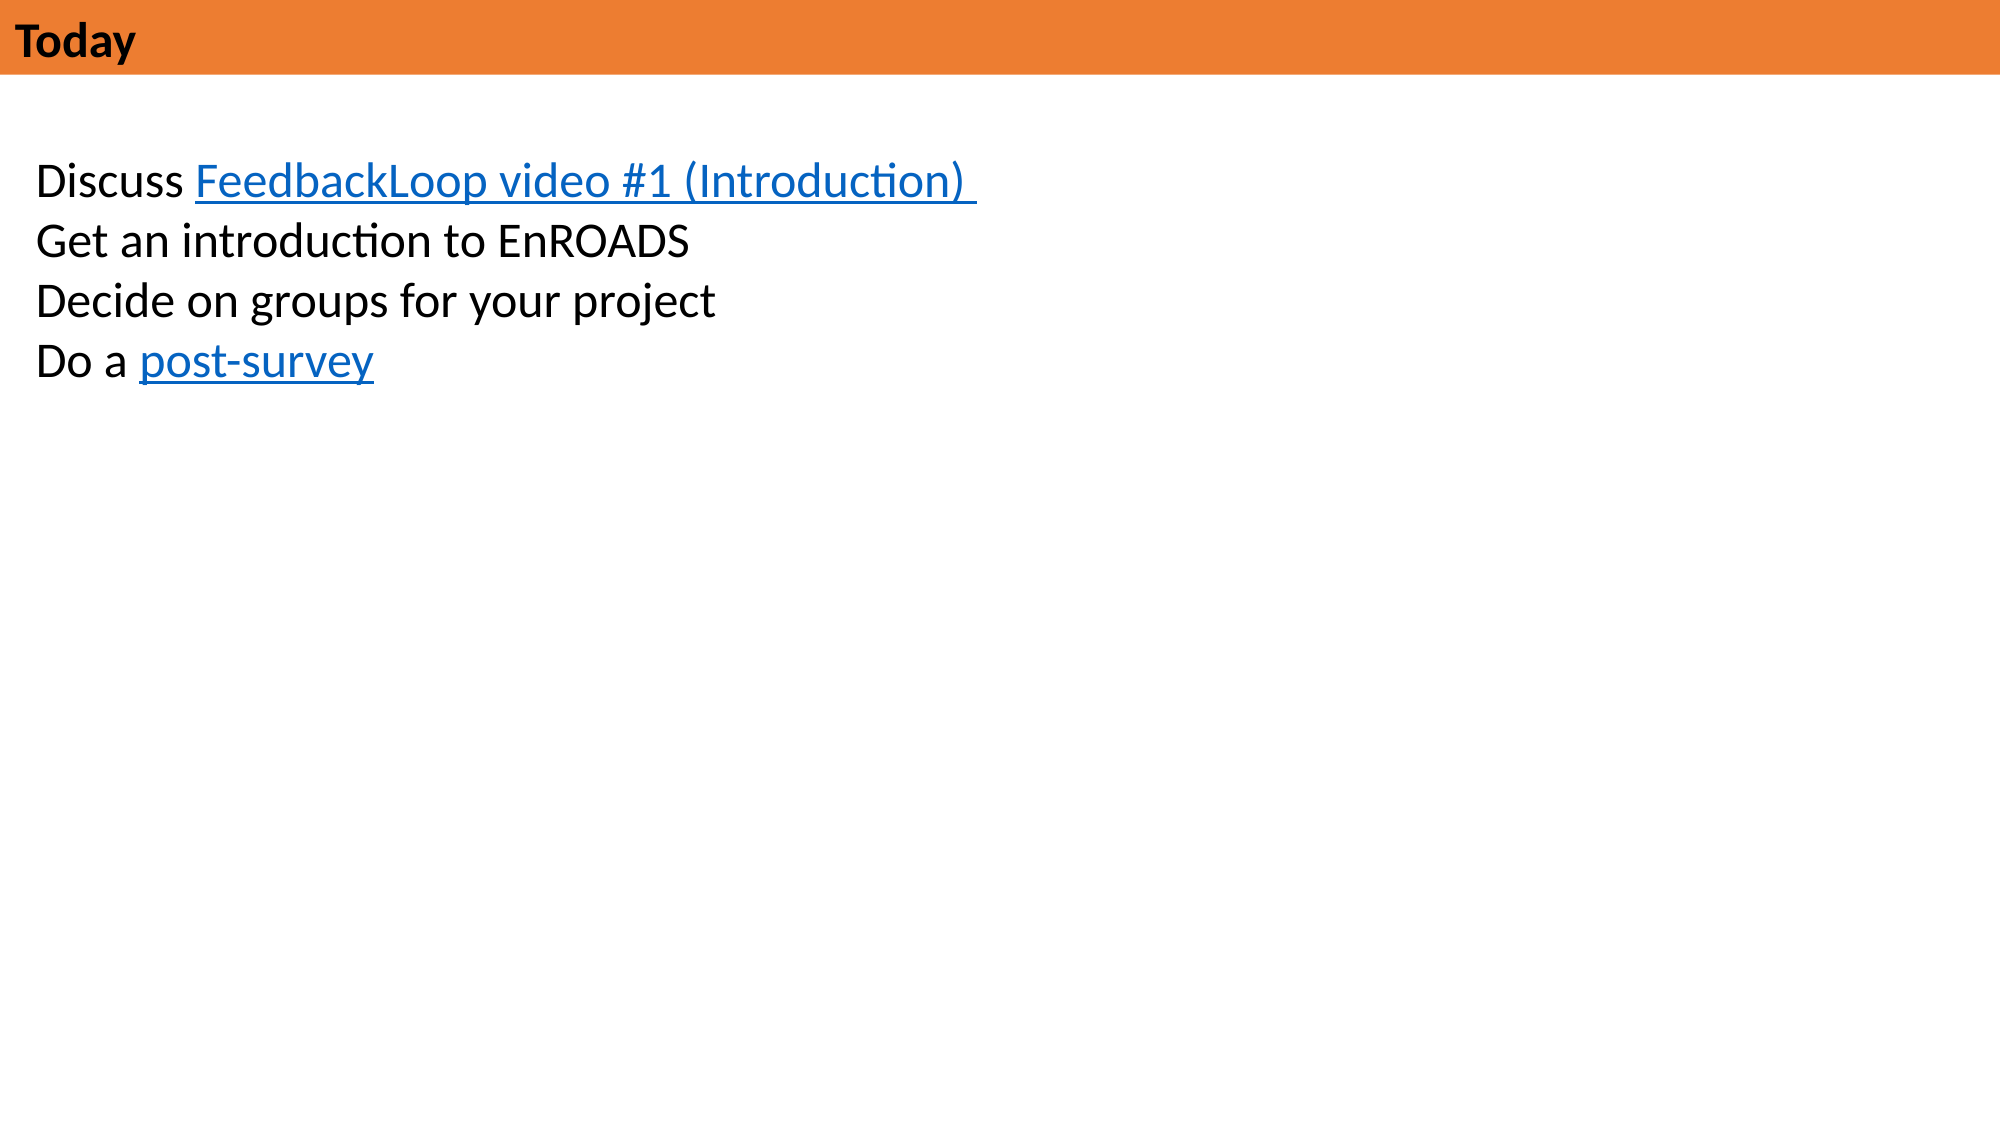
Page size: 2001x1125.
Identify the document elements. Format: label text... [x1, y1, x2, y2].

text_box Discuss FeedbackLoop video #1 (Introduction) Get an introduction to EnROADS Decide on groups for your project Do a post-survey [21, 79, 2000, 395]
text_box Today [0, 0, 2000, 75]
